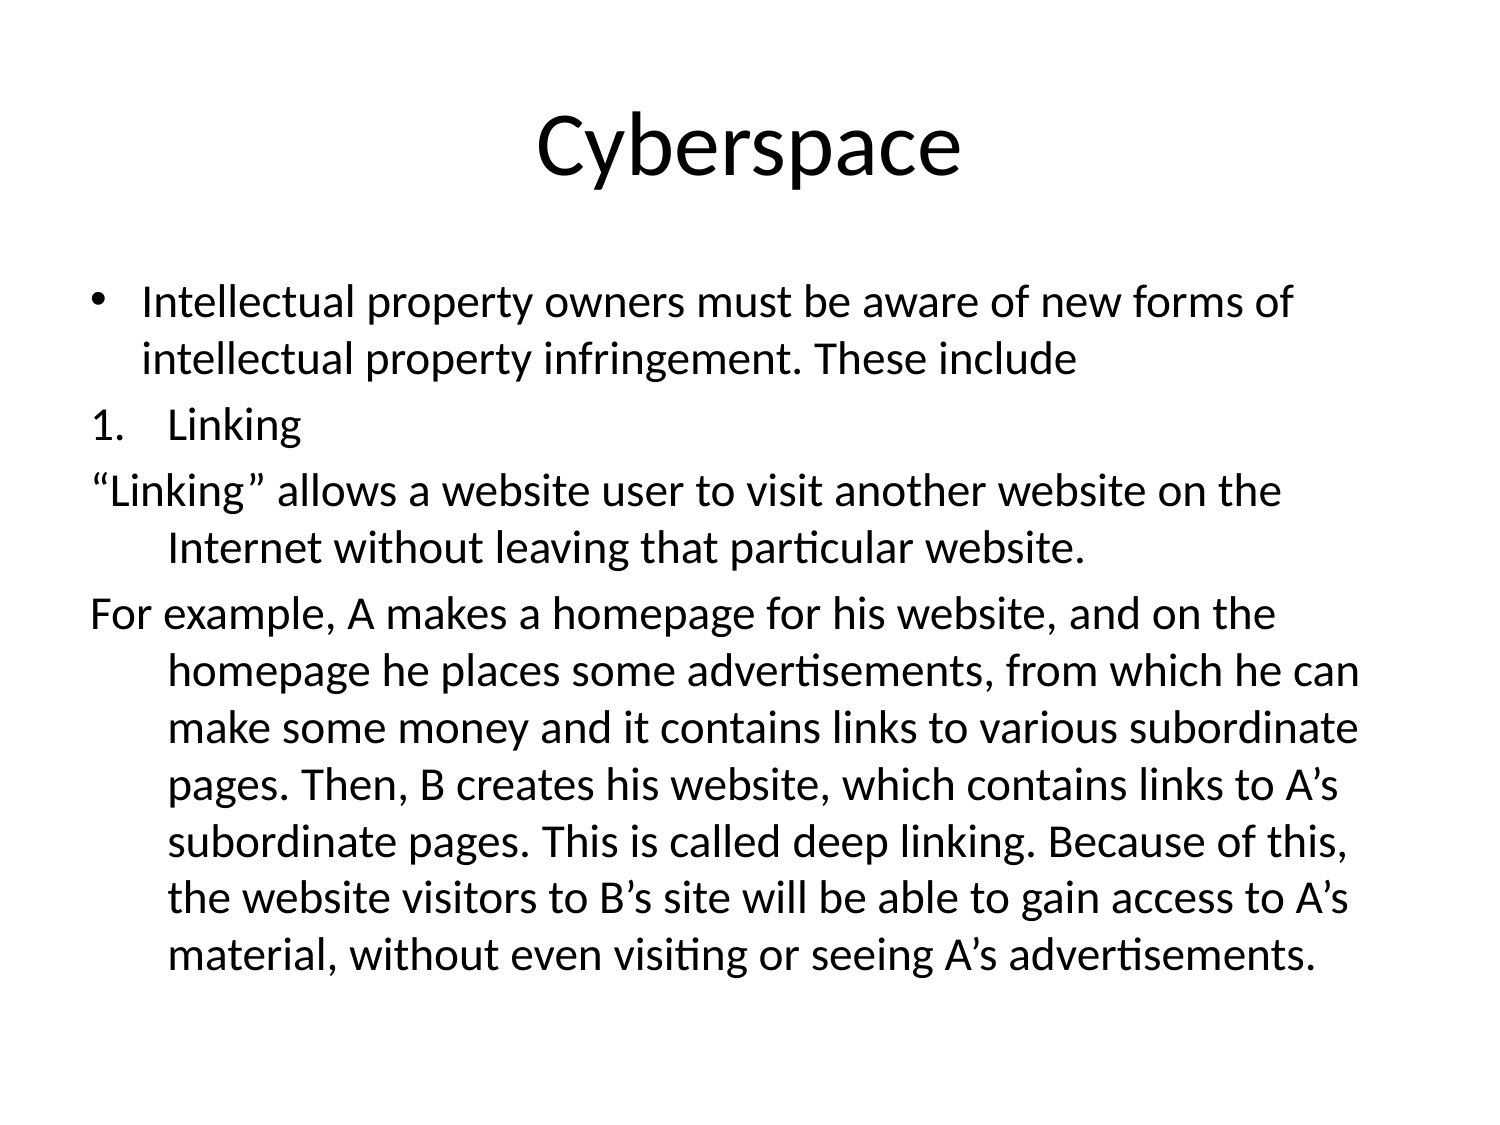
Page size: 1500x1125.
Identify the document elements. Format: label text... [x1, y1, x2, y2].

title Cyberspace [75, 45, 1425, 233]
list Intellectual property owners must be aware of new forms of intellectual property infringement. These include Linking “Linking” allows a website user to visit another website on the Internet without leaving that particular website. For example, A makes a homepage for his website, and on the homepage he places some advertisements, from which he can make some money and it contains links to various subordinate pages. Then, B creates his website, which contains links to A’s subordinate pages. This is called deep linking. Because of this, the website visitors to B’s site will be able to gain access to A’s material, without even visiting or seeing A’s advertisements. [75, 262, 1425, 1005]
